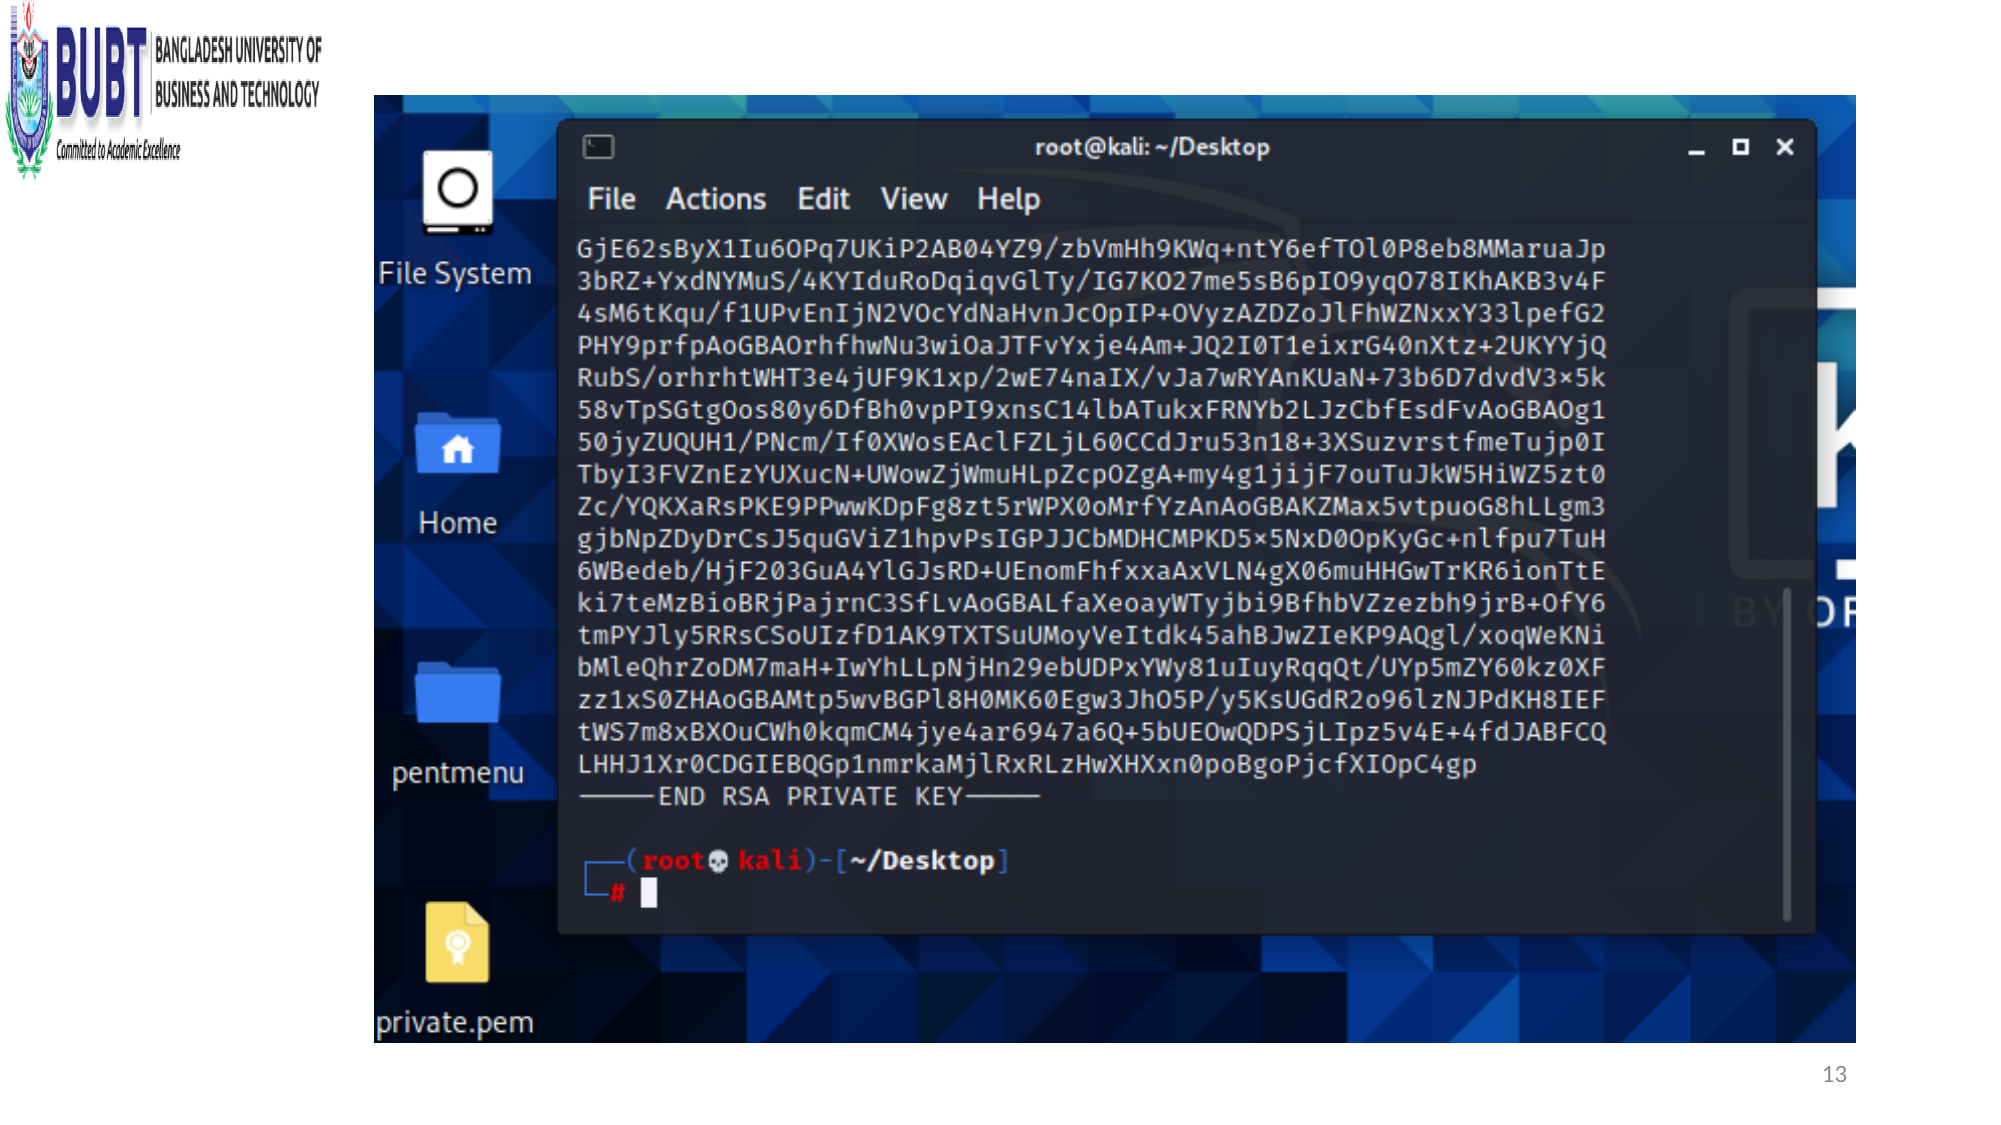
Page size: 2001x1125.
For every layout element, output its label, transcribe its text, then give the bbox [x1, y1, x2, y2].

picture [374, 95, 1856, 1043]
picture [0, 0, 336, 192]
slide_number 13 [1412, 1042, 1863, 1103]
